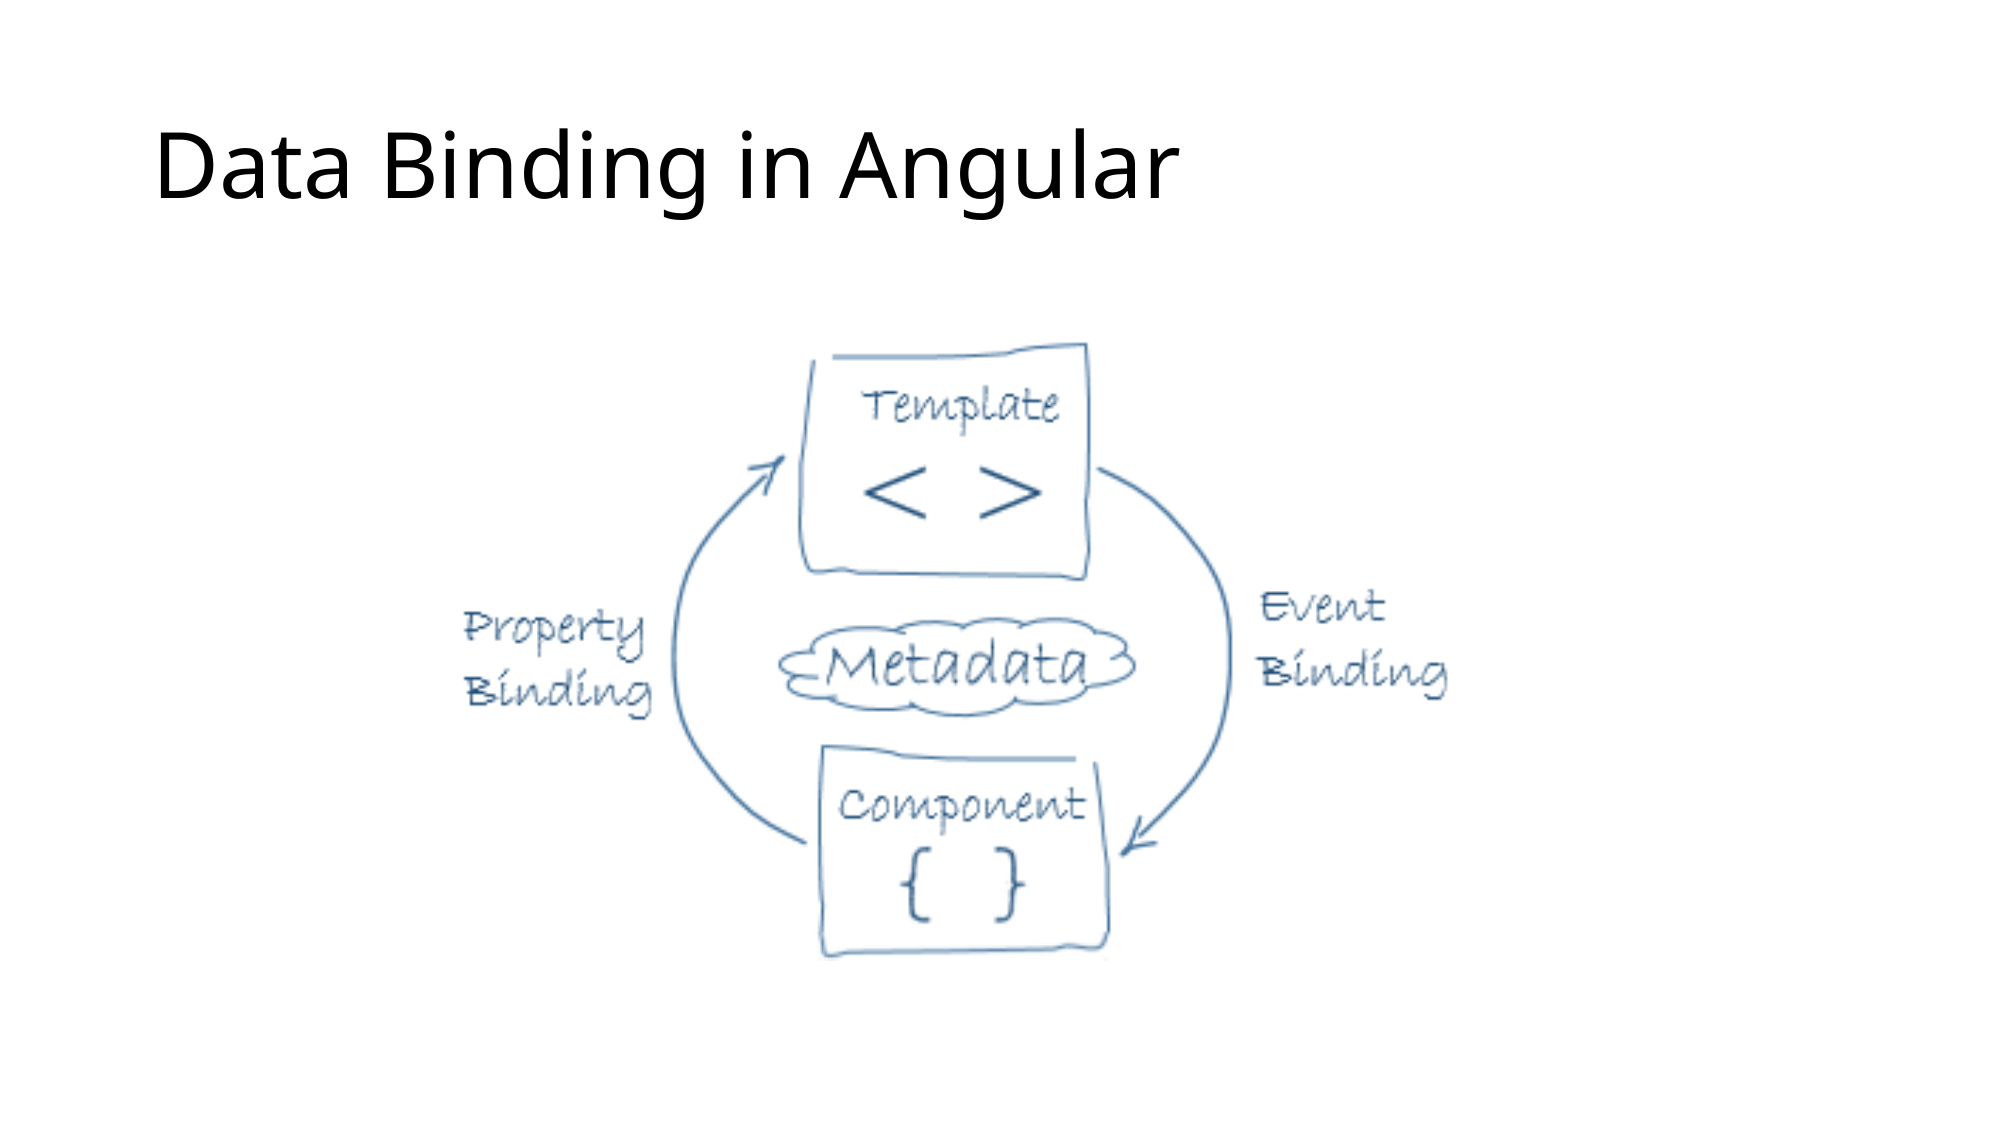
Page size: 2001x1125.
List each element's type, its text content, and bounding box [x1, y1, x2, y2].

title Data Binding in Angular [137, 59, 1863, 278]
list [451, 341, 1465, 961]
